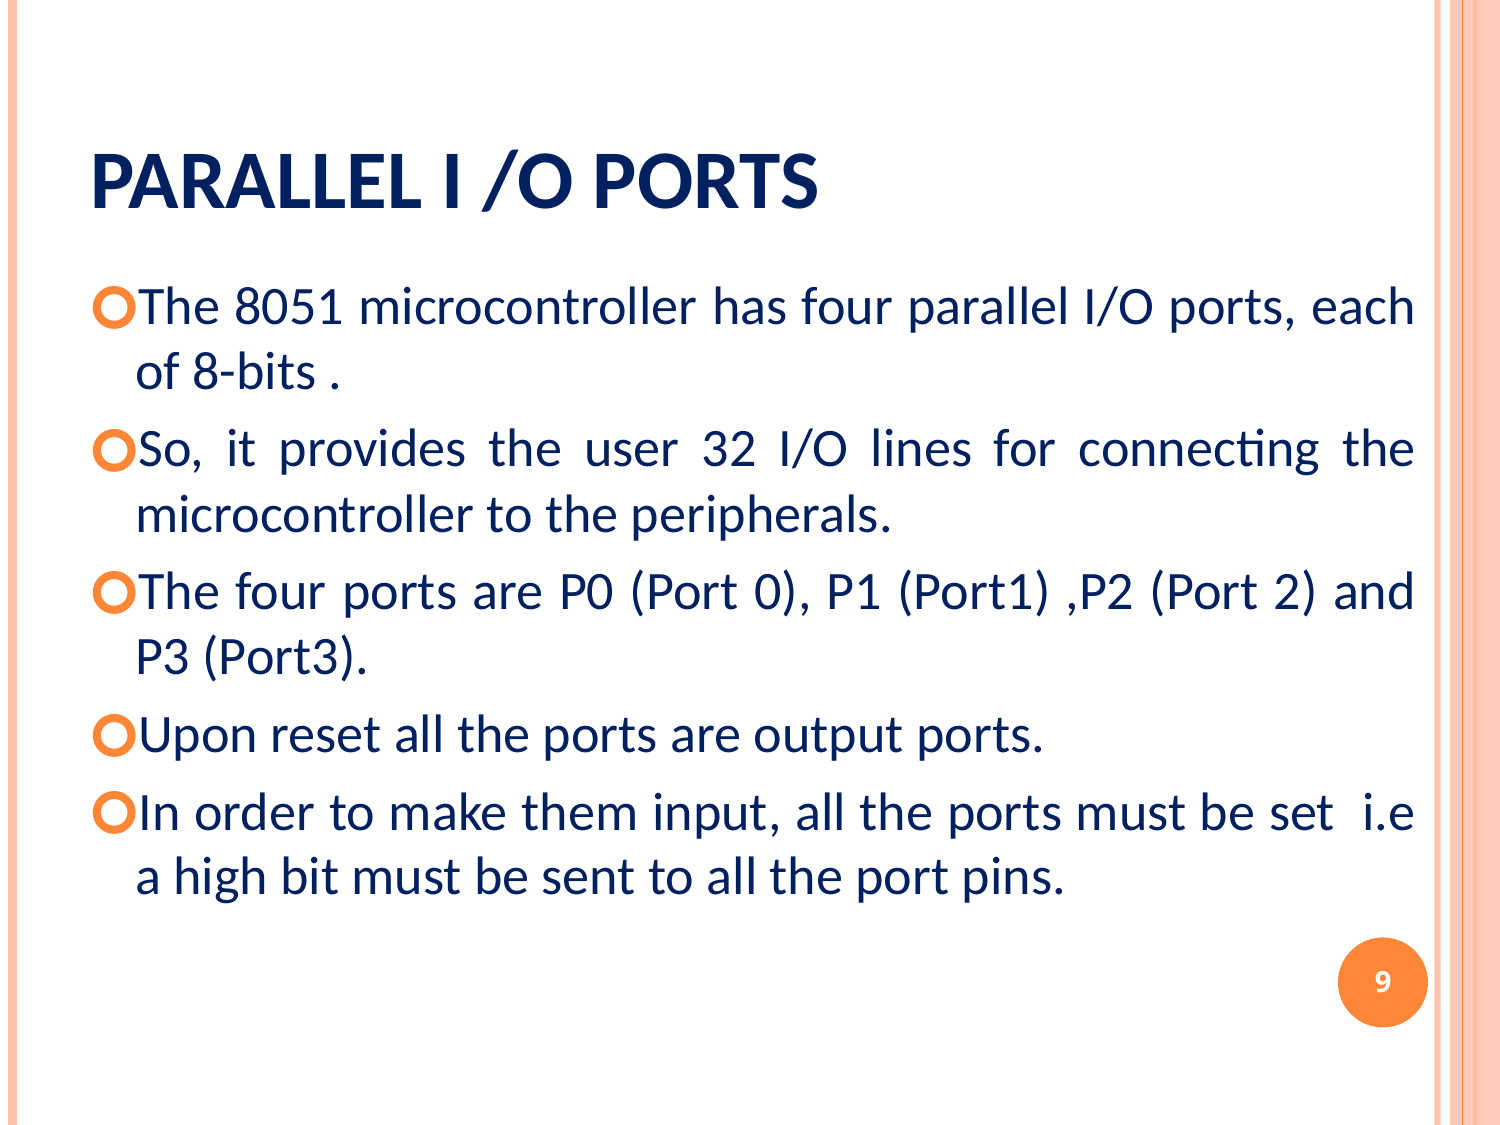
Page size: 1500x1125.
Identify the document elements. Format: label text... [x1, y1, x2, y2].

slide_number ‹#› [1333, 940, 1434, 1027]
list The 8051 microcontroller has four parallel I/O ports, each of 8-bits . So, it provides the user 32 I/O lines for connecting the microcontroller to the peripherals. The four ports are P0 (Port 0), P1 (Port1) ,P2 (Port 2) and P3 (Port3). Upon reset all the ports are output ports. In order to make them input, all the ports must be set i.e a high bit must be sent to all the port pins. [75, 262, 1434, 1062]
title PARALLEL I /O PORTS [75, 45, 1300, 233]
